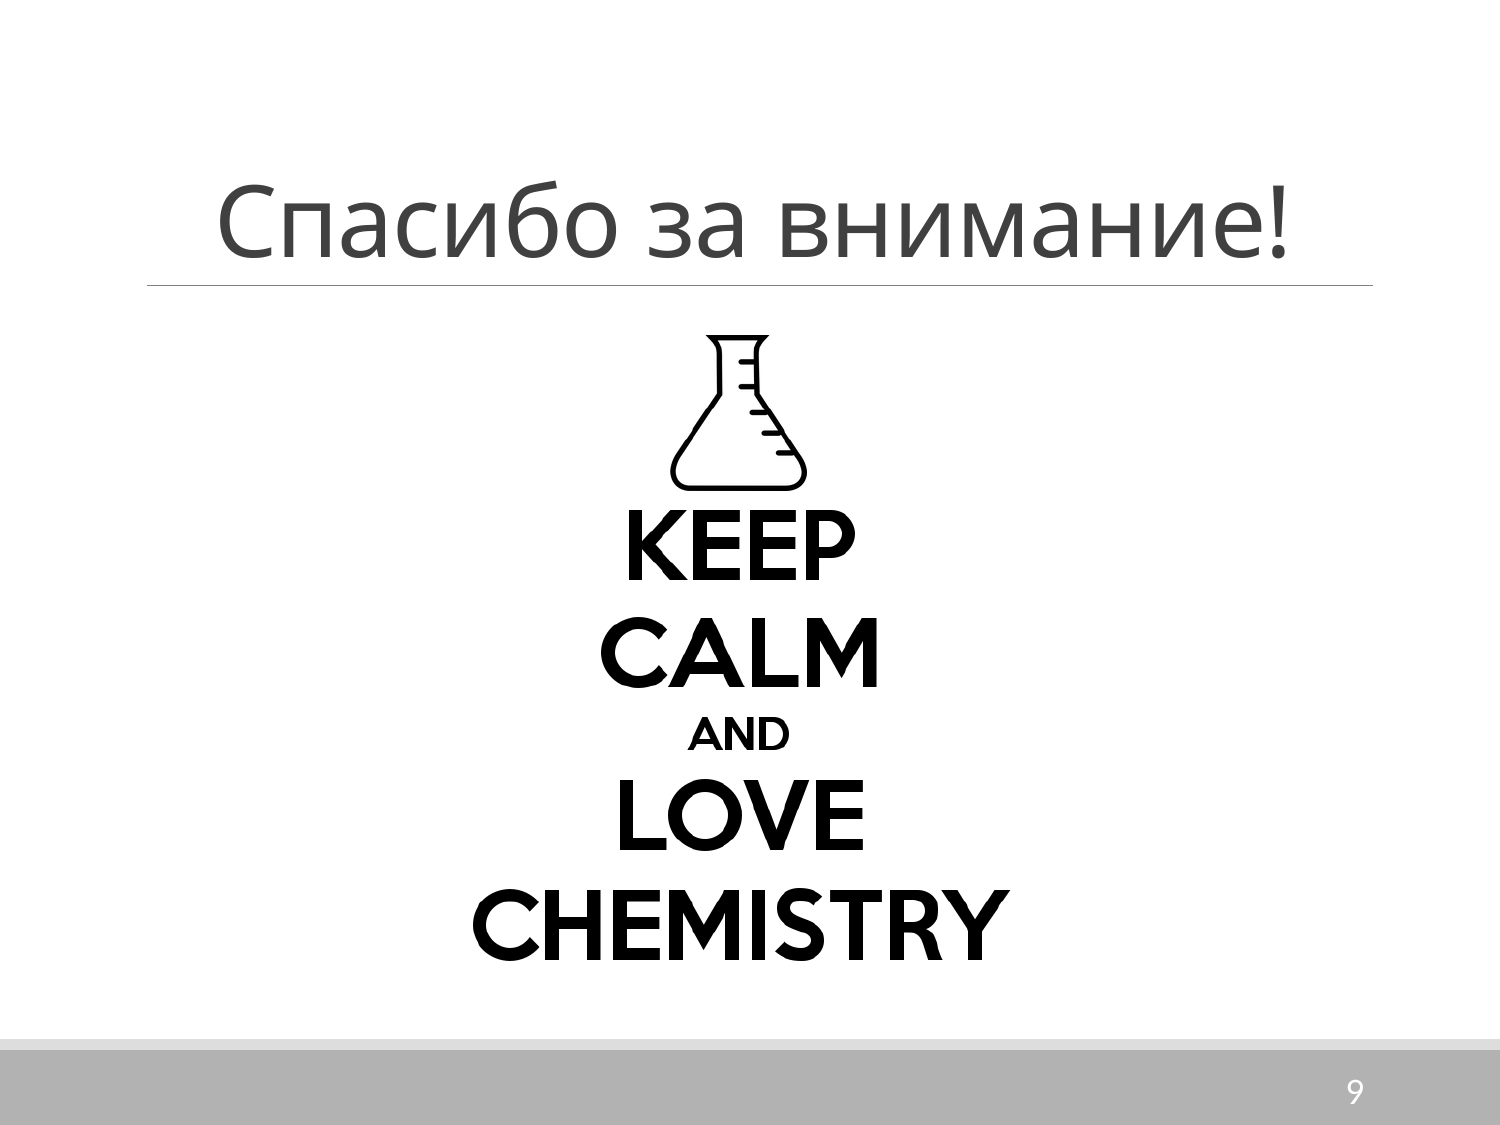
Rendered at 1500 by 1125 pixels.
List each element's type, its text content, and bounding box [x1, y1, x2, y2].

title Спасибо за внимание! [135, 47, 1373, 285]
picture [447, 315, 1030, 994]
slide_number 9 [1218, 1059, 1380, 1120]
